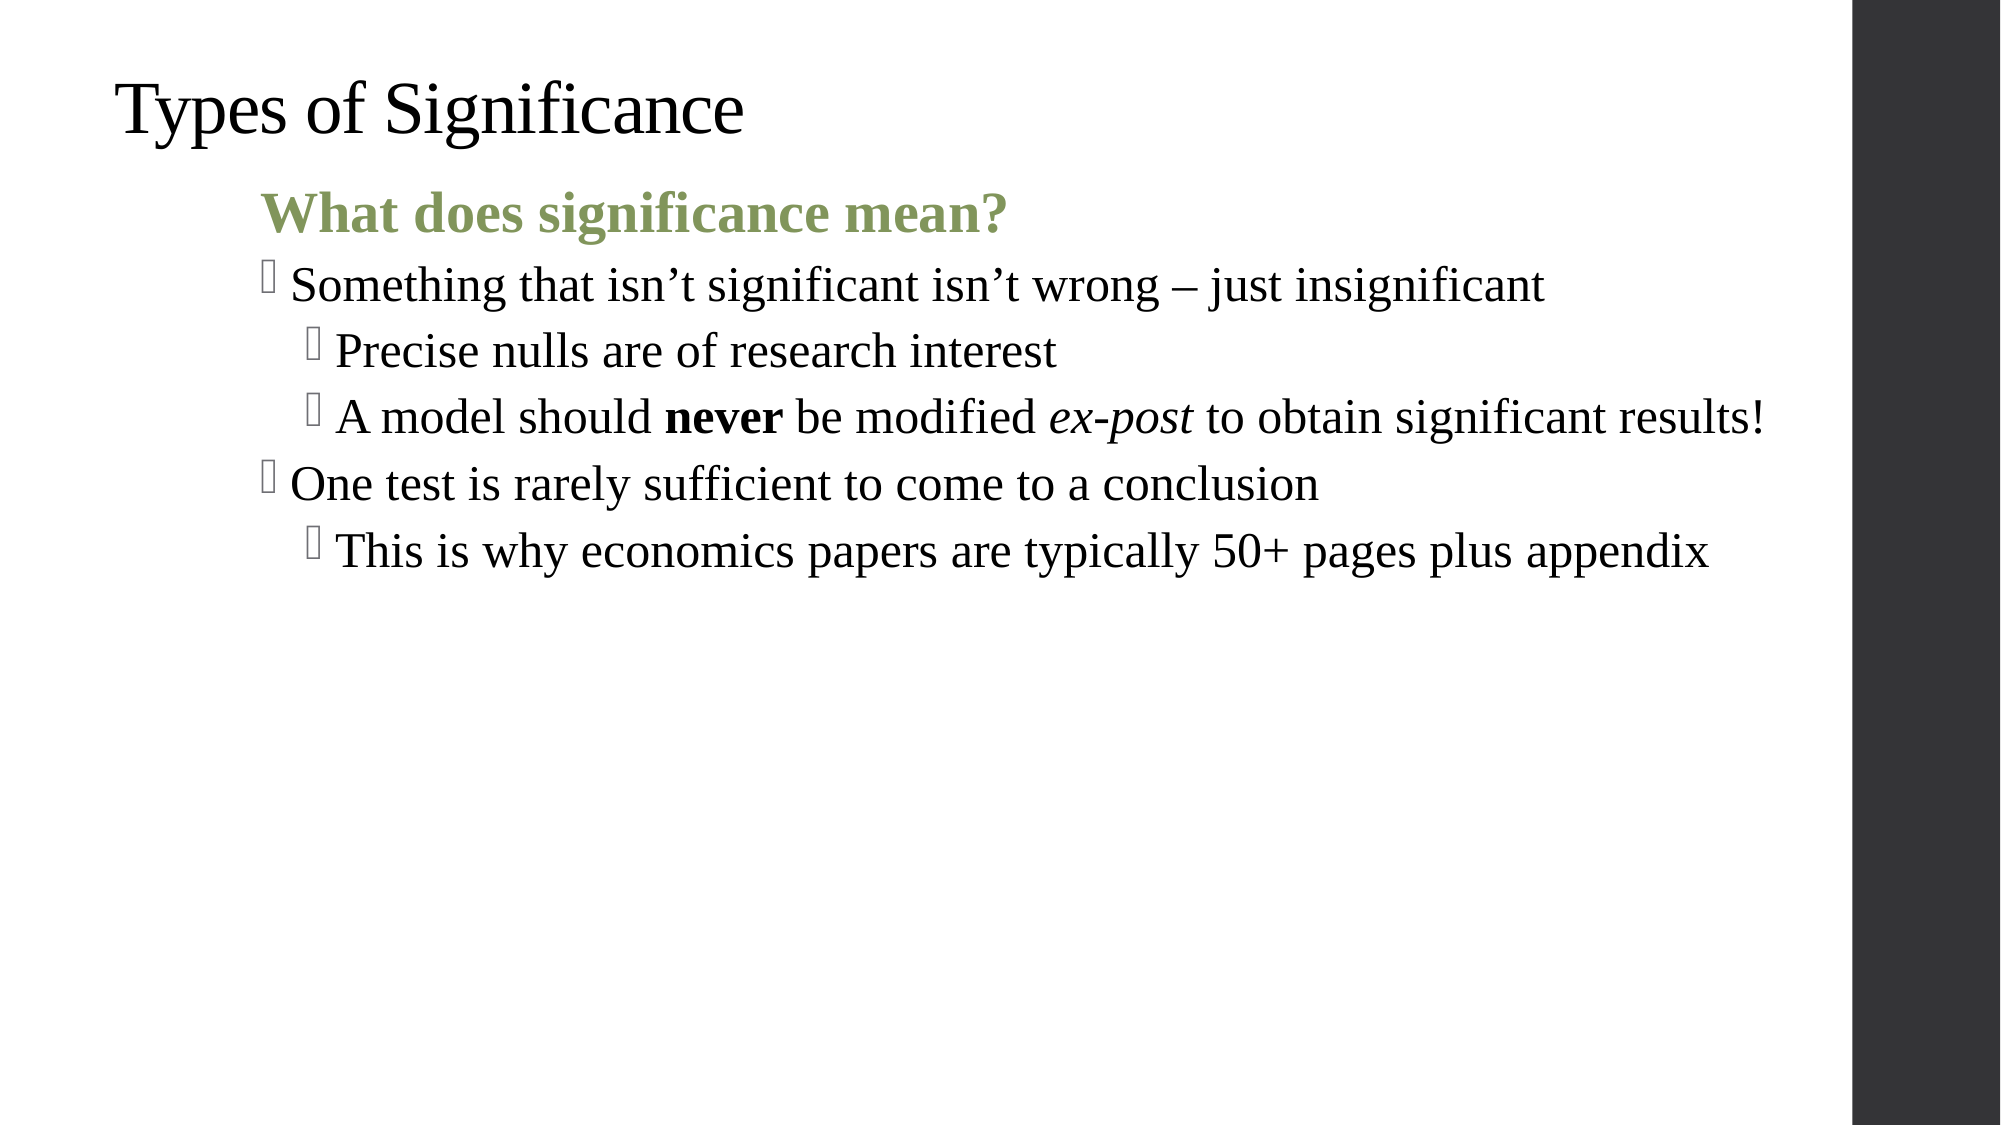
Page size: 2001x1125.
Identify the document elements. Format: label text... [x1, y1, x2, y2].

list What does significance mean? Something that isn’t significant isn’t wrong – just insignificant Precise nulls are of research interest A model should never be modified ex-post to obtain significant results! One test is rarely sufficient to come to a conclusion This is why economics papers are typically 50+ pages plus appendix [200, 174, 1813, 1019]
title Types of Significance [99, 55, 1813, 158]
